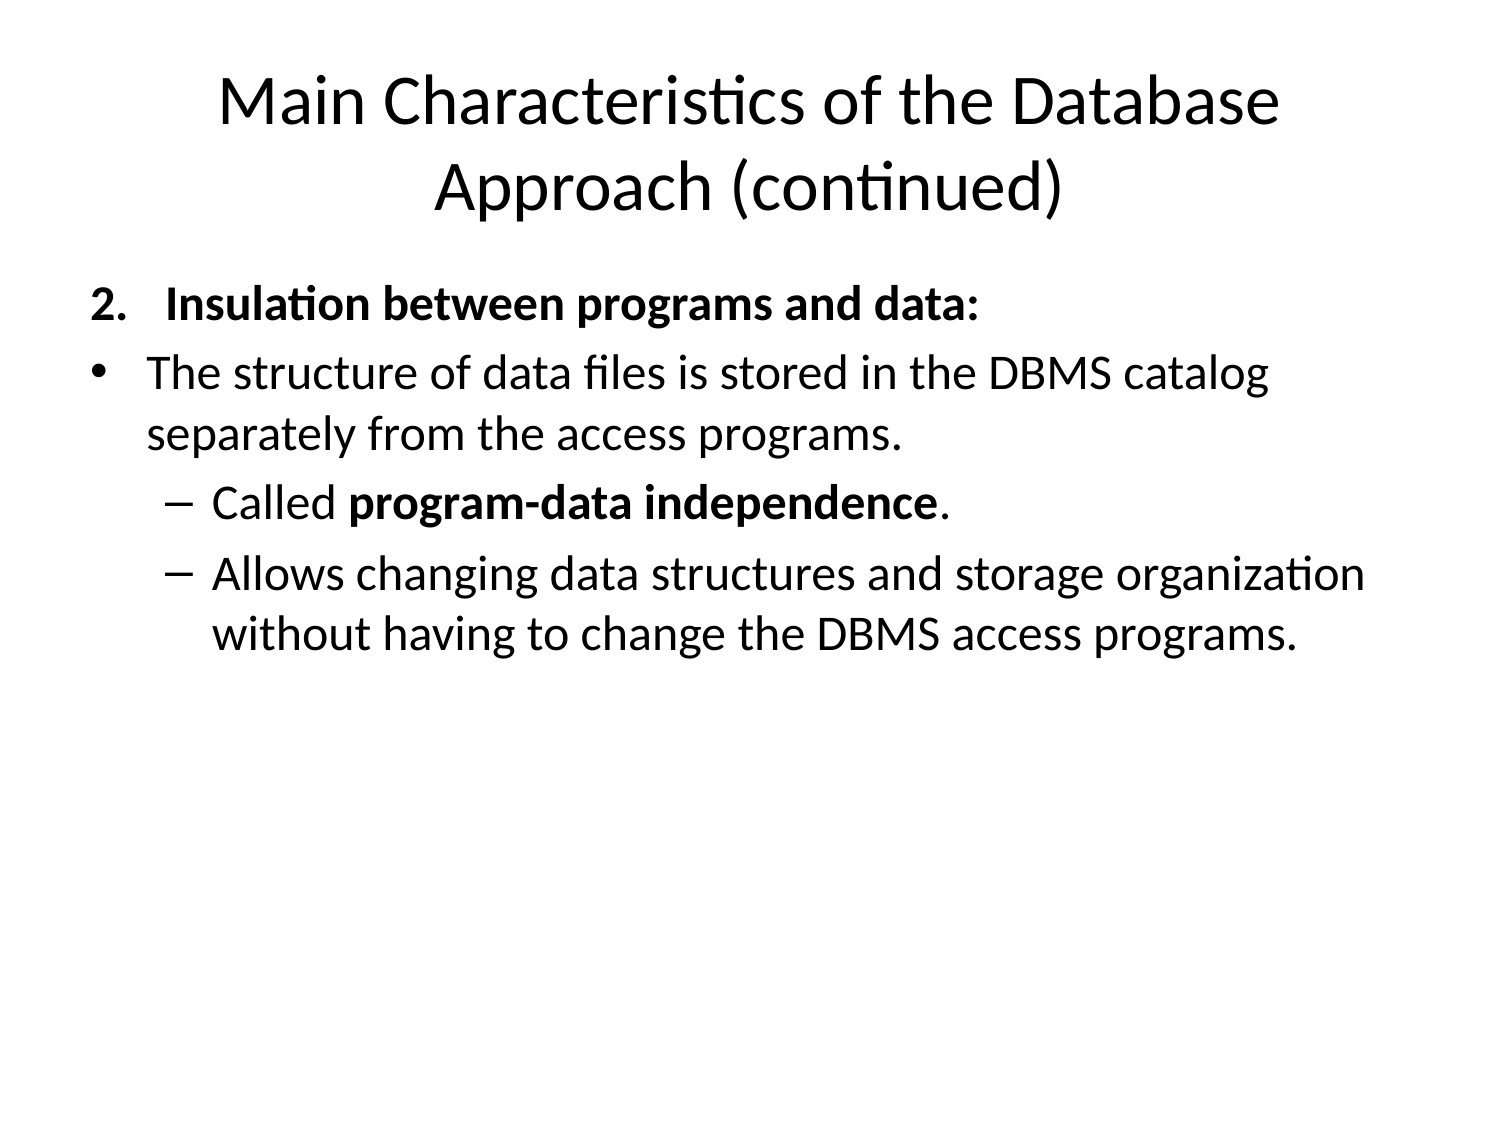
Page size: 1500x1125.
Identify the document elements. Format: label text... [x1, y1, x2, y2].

title Main Characteristics of the Database Approach (continued) [75, 45, 1425, 233]
list 2. Insulation between programs and data: The structure of data files is stored in the DBMS catalog separately from the access programs. Called program-data independence. Allows changing data structures and storage organization without having to change the DBMS access programs. [75, 262, 1425, 1005]
